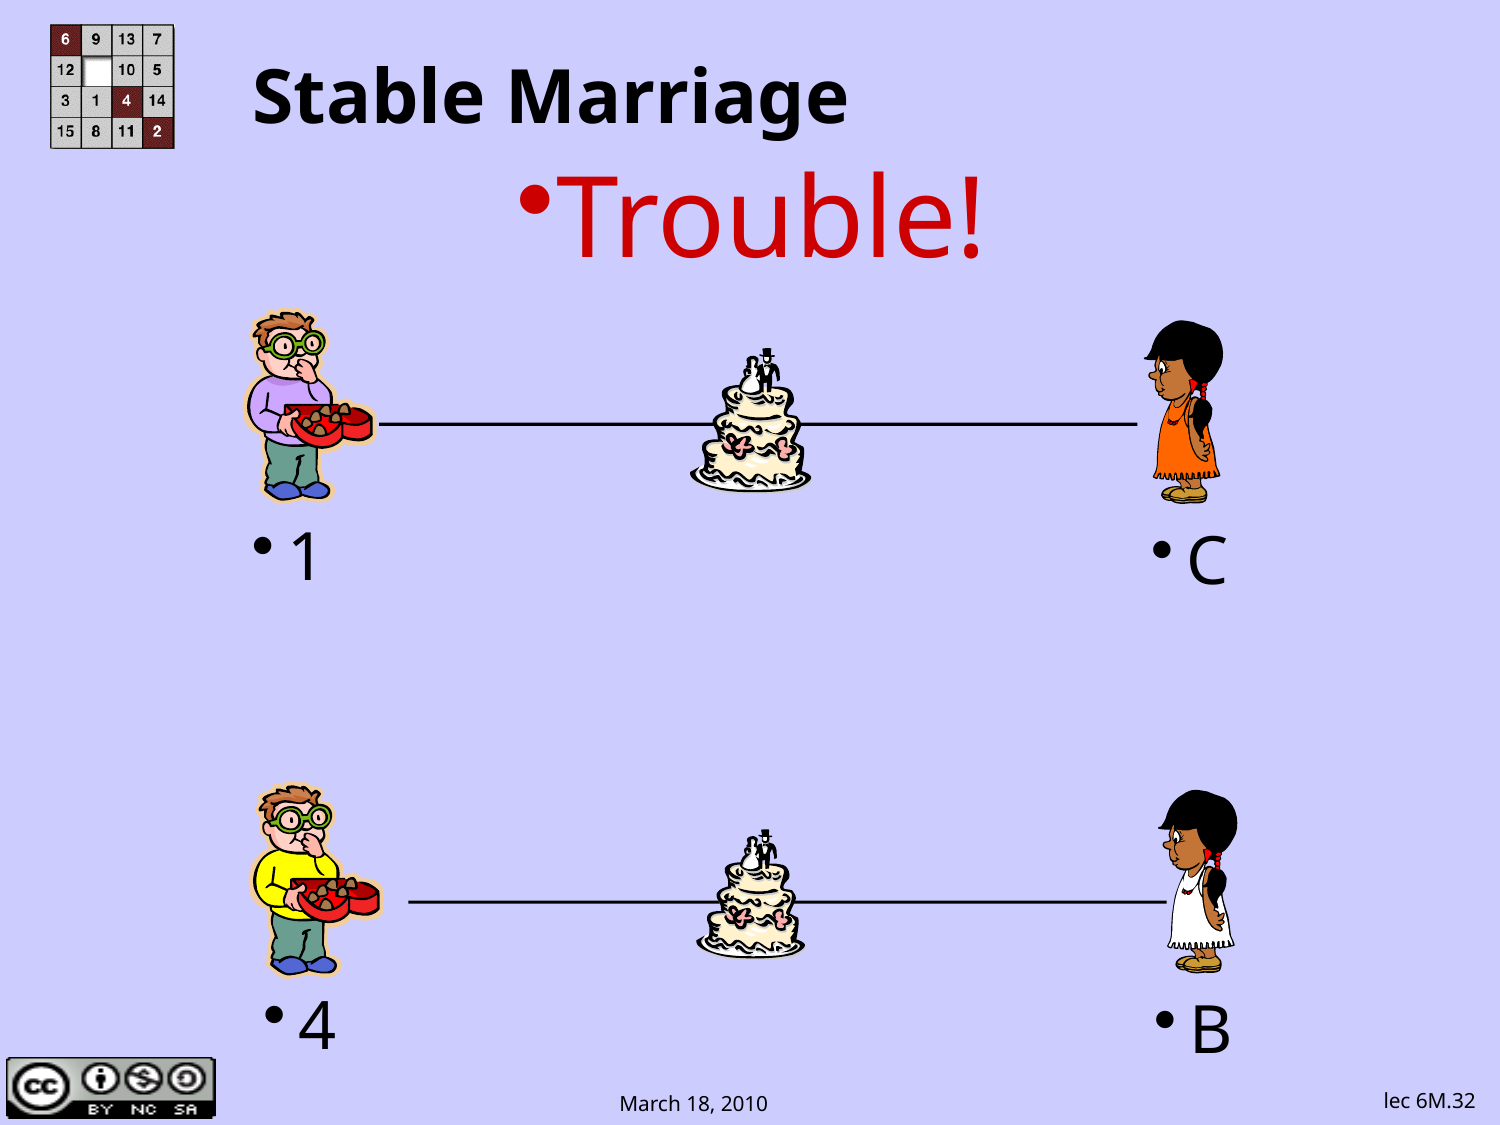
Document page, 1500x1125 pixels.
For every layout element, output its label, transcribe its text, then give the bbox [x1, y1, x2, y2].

picture [1143, 316, 1228, 504]
title Stable Marriage [237, 0, 1476, 188]
picture [247, 778, 387, 982]
text_box C [1135, 510, 1244, 606]
text_box 1 [236, 510, 341, 601]
picture [241, 304, 381, 508]
picture [1157, 786, 1242, 974]
text_box B [1139, 979, 1248, 1075]
text_box Trouble! [460, 137, 1044, 288]
text_box 4 [248, 990, 352, 1071]
picture [50, 24, 175, 149]
slide_number lec 6M.32 [1247, 1079, 1491, 1121]
picture [689, 346, 814, 496]
picture [6, 1057, 216, 1119]
picture [696, 828, 808, 962]
